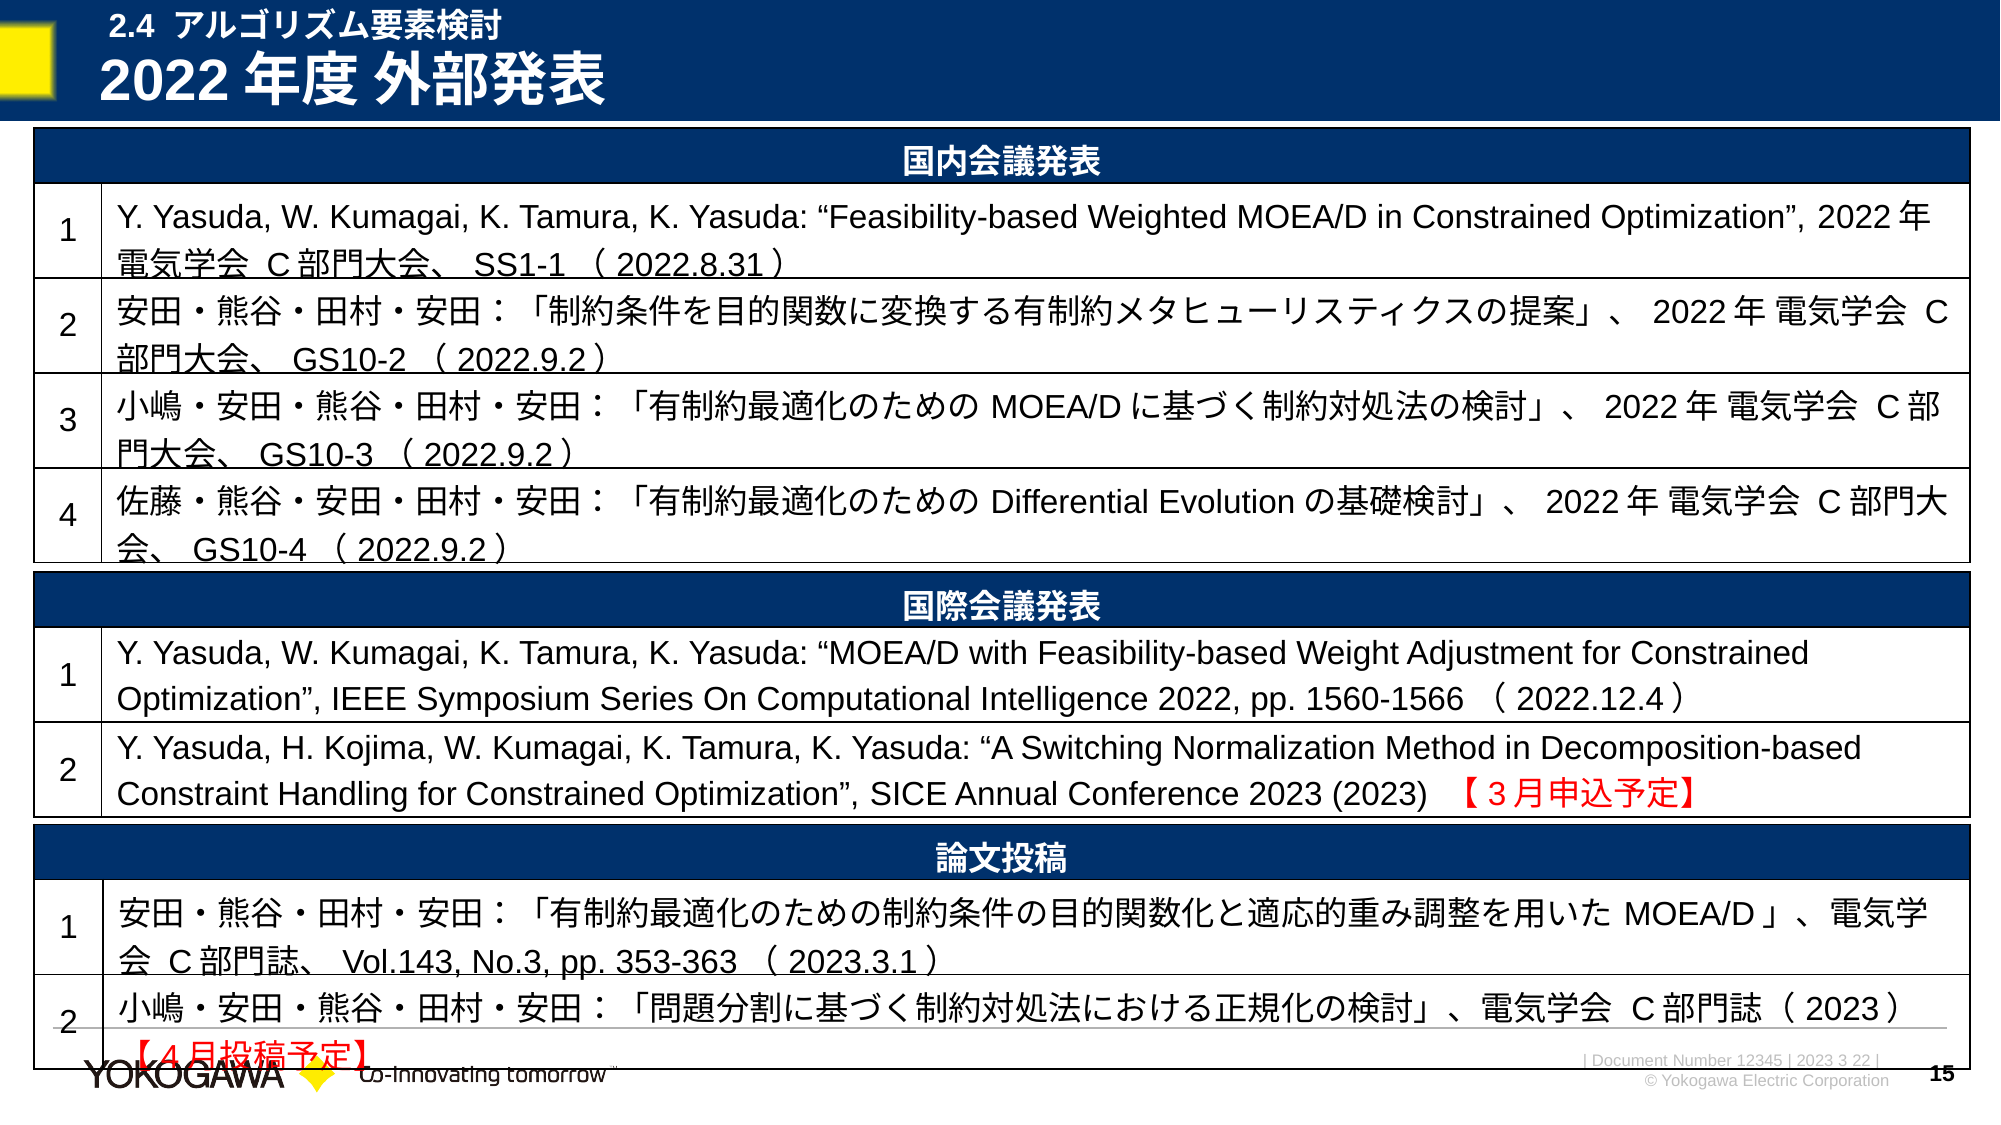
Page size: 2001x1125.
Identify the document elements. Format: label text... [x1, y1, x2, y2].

table_cell 1 [35, 184, 101, 277]
table_cell 小嶋・安田・熊谷・田村・安田：「問題分割に基づく制約対処法における正規化の検討」、電気学会 C部門誌（2023）【4月投稿予定】 [104, 975, 1969, 1068]
table_header 論文投稿 [35, 825, 1969, 879]
table_cell Y. Yasuda, H. Kojima, W. Kumagai, K. Tamura, K. Yasuda: “A Switching Normalization Method in Decomposition-based Constraint Handling for Constrained Optimization”, SICE Annual Conference 2023 (2023) 【3月申込予定】 [102, 723, 1969, 816]
table_cell 安田・熊谷・田村・安田：「制約条件を目的関数に変換する有制約メタヒューリスティクスの提案」、2022年 電気学会 C部門大会、GS10-2（2022.9.2） [102, 279, 1969, 372]
text_box 2.4 アルゴリズム要素検討 [93, 0, 836, 52]
table_cell 佐藤・熊谷・安田・田村・安田：「有制約最適化のためのDifferential Evolutionの基礎検討」、2022年 電気学会 C部門大会、GS10-4（2022.9.2） [102, 469, 1969, 562]
picture [83, 1070, 617, 1093]
table_cell 4 [35, 469, 101, 562]
table_cell Y. Yasuda, W. Kumagai, K. Tamura, K. Yasuda: “Feasibility-based Weighted MOEA/D in Constrained Optimization”, 2022年 電気学会 C部門大会、SS1-1（2022.8.31） [102, 184, 1969, 277]
table_cell 2 [35, 975, 102, 1068]
title 2022年度 外部発表 [84, 39, 1955, 125]
table_header 国内会議発表 [35, 129, 1969, 182]
slide_number 15 [1904, 1070, 1970, 1103]
picture [0, 6, 69, 115]
table_cell 3 [35, 374, 101, 467]
table_cell Y. Yasuda, W. Kumagai, K. Tamura, K. Yasuda: “MOEA/D with Feasibility-based Weight Adjustment for Constrained Optimization”, IEEE Symposium Series On Computational Intelligence 2022, pp. 1560-1566（2022.12.4） [102, 628, 1969, 721]
table_cell 小嶋・安田・熊谷・田村・安田：「有制約最適化のためのMOEA/Dに基づく制約対処法の検討」、2022年 電気学会 C部門大会、GS10-3（2022.9.2） [102, 374, 1969, 467]
table_cell 2 [35, 723, 101, 816]
table_cell 1 [35, 628, 101, 721]
table_header 国際会議発表 [35, 573, 1969, 626]
table_cell 2 [35, 279, 101, 372]
table_cell 安田・熊谷・田村・安田：「有制約最適化のための制約条件の目的関数化と適応的重み調整を用いたMOEA/D」、電気学会 C部門誌、Vol.143, No.3, pp. 353-363（2023.3.1） [104, 880, 1969, 974]
table_cell 1 [35, 880, 102, 974]
